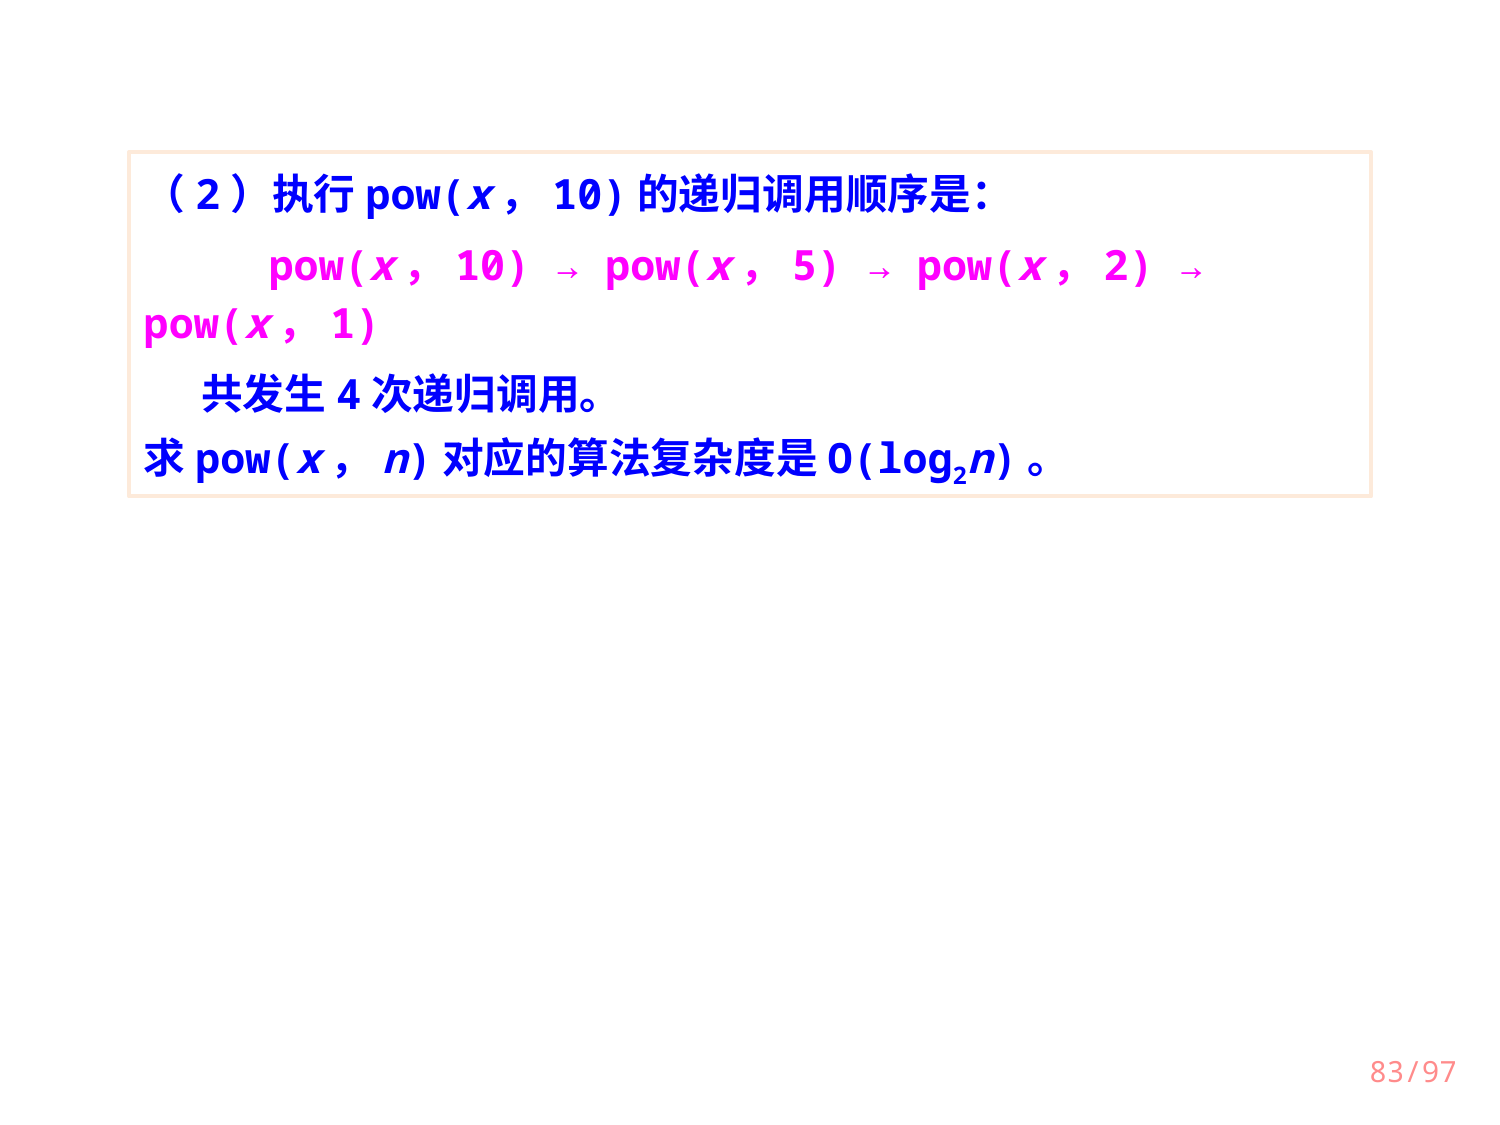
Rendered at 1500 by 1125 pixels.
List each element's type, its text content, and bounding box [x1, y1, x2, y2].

slide_number 83/97 [1324, 1042, 1472, 1103]
text_box （2）执行pow(x，10)的递归调用顺序是： pow(x，10) → pow(x，5) → pow(x，2) → pow(x，1) 共发生4次递归调用。 求pow(x，n)对应的算法复杂度是O(log2n)。 [127, 150, 1373, 498]
